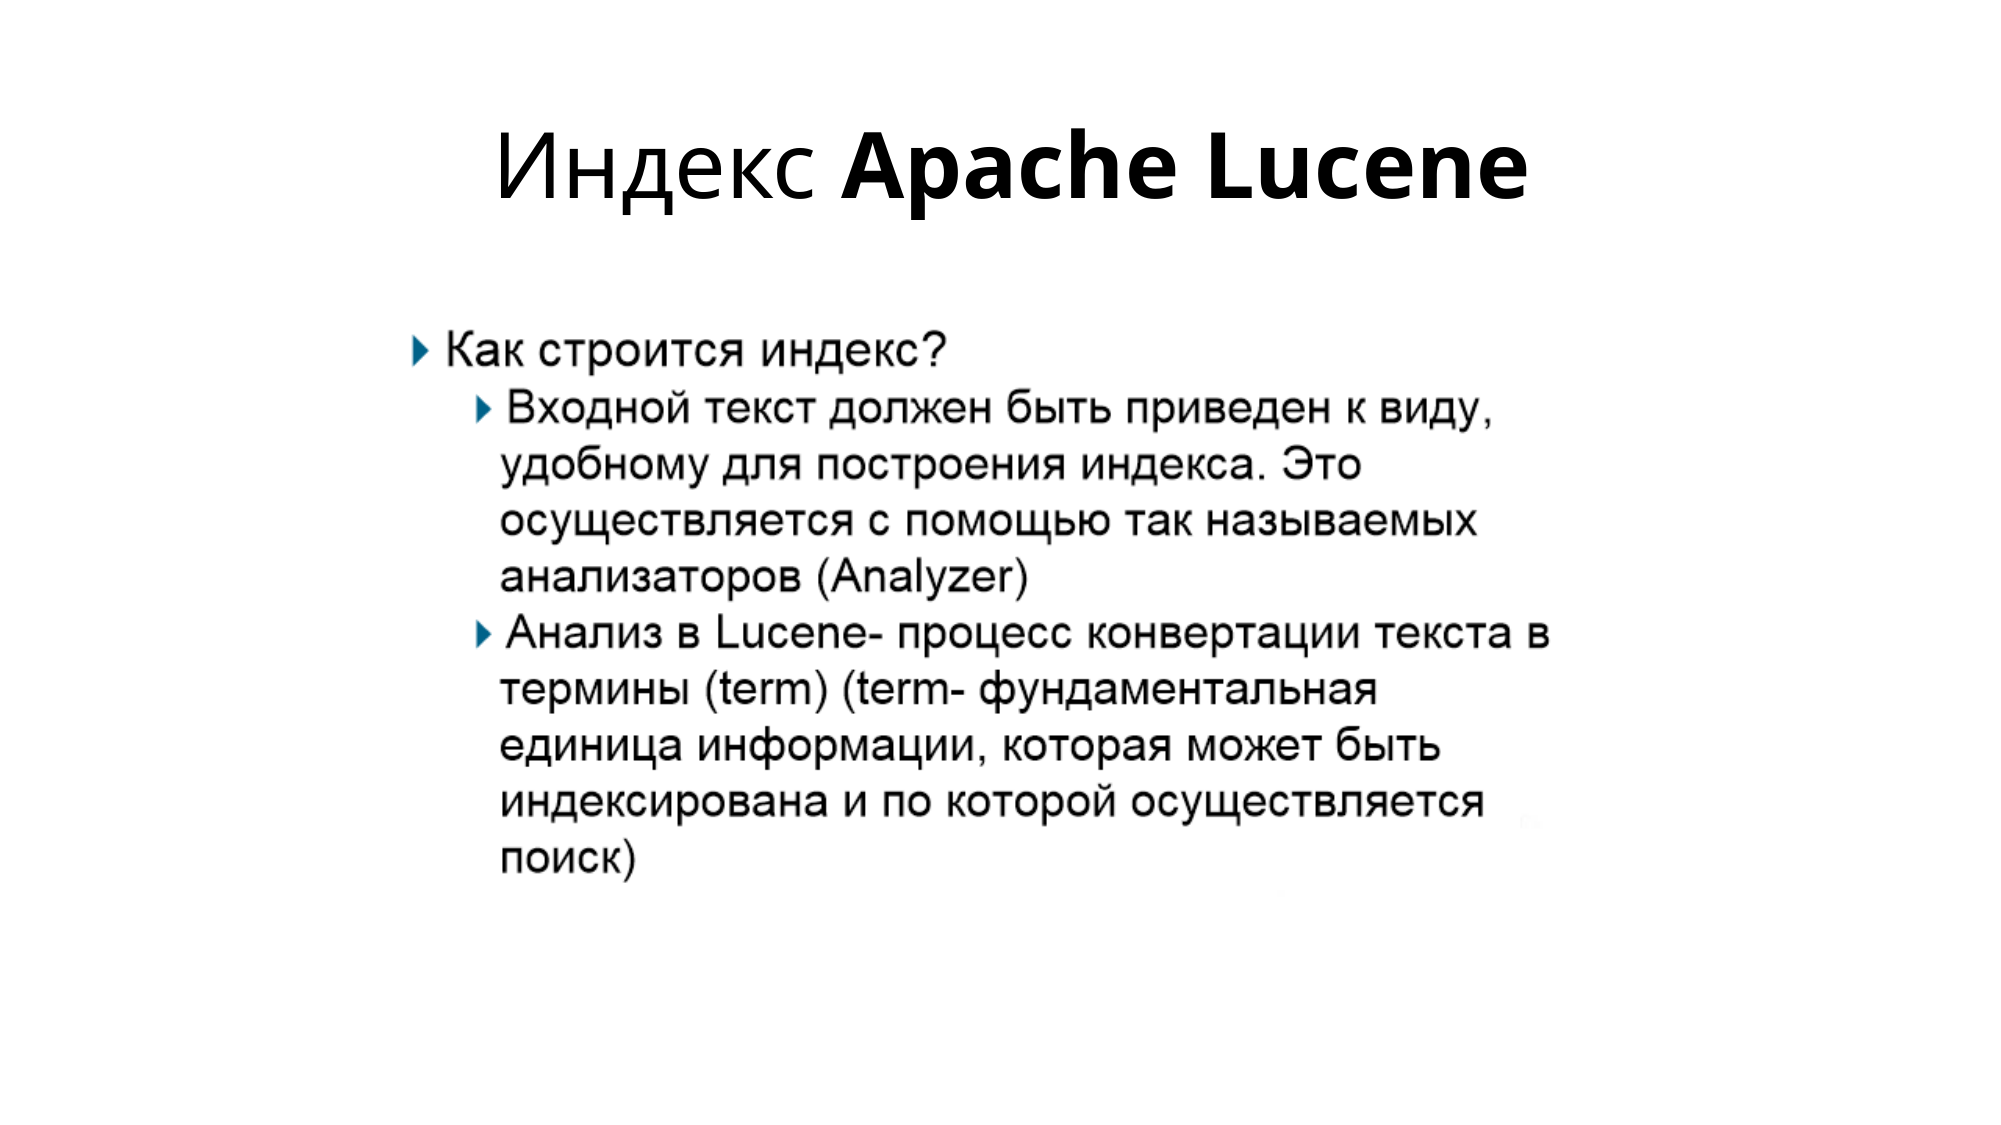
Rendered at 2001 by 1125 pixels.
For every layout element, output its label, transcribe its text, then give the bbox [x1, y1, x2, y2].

title Индекс Apache Lucene [137, 59, 1863, 278]
picture [362, 277, 1638, 897]
